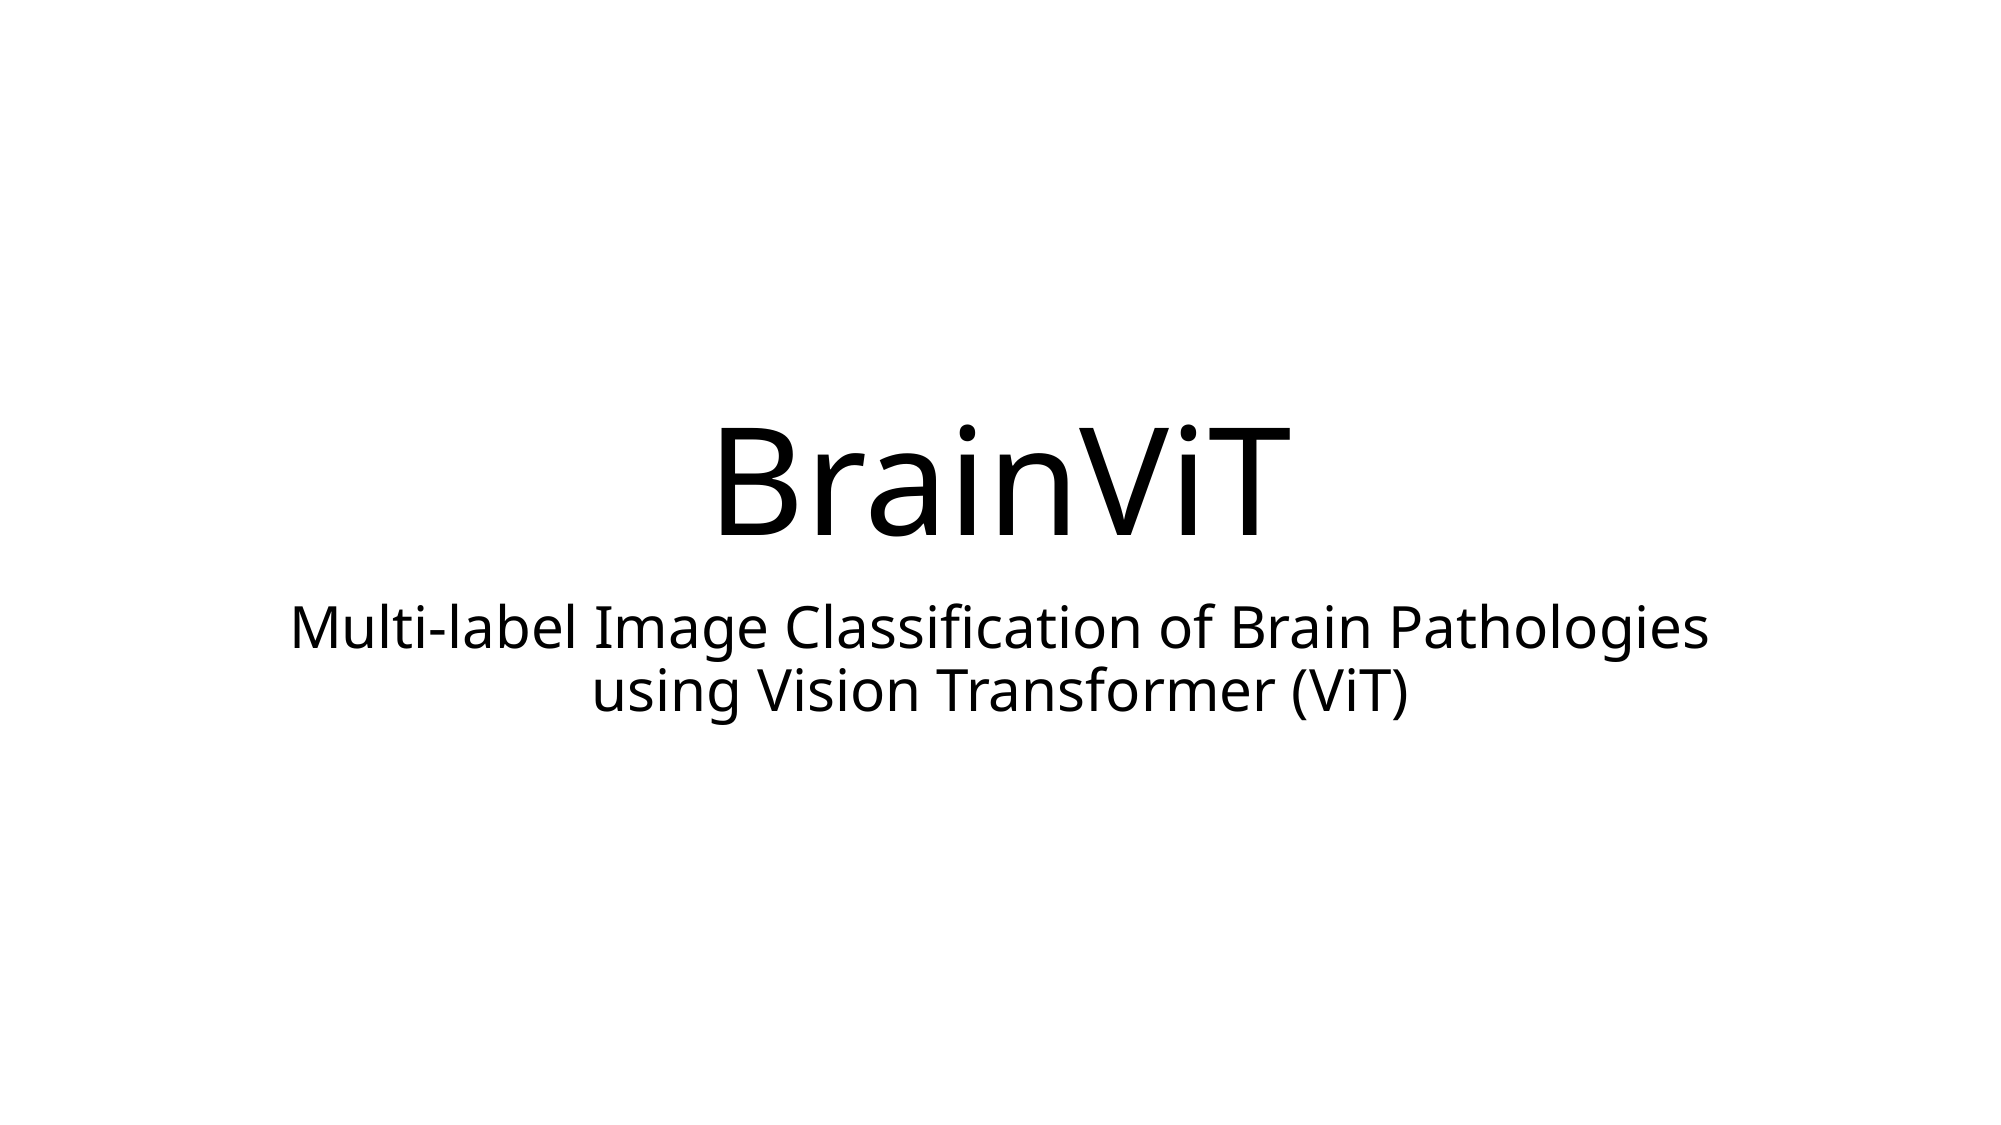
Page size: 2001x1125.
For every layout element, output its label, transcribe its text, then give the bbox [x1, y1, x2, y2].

subtitle Multi-label Image Classification of Brain Pathologies using Vision Transformer (ViT) [249, 590, 1750, 863]
title BrainViT [249, 184, 1750, 576]
